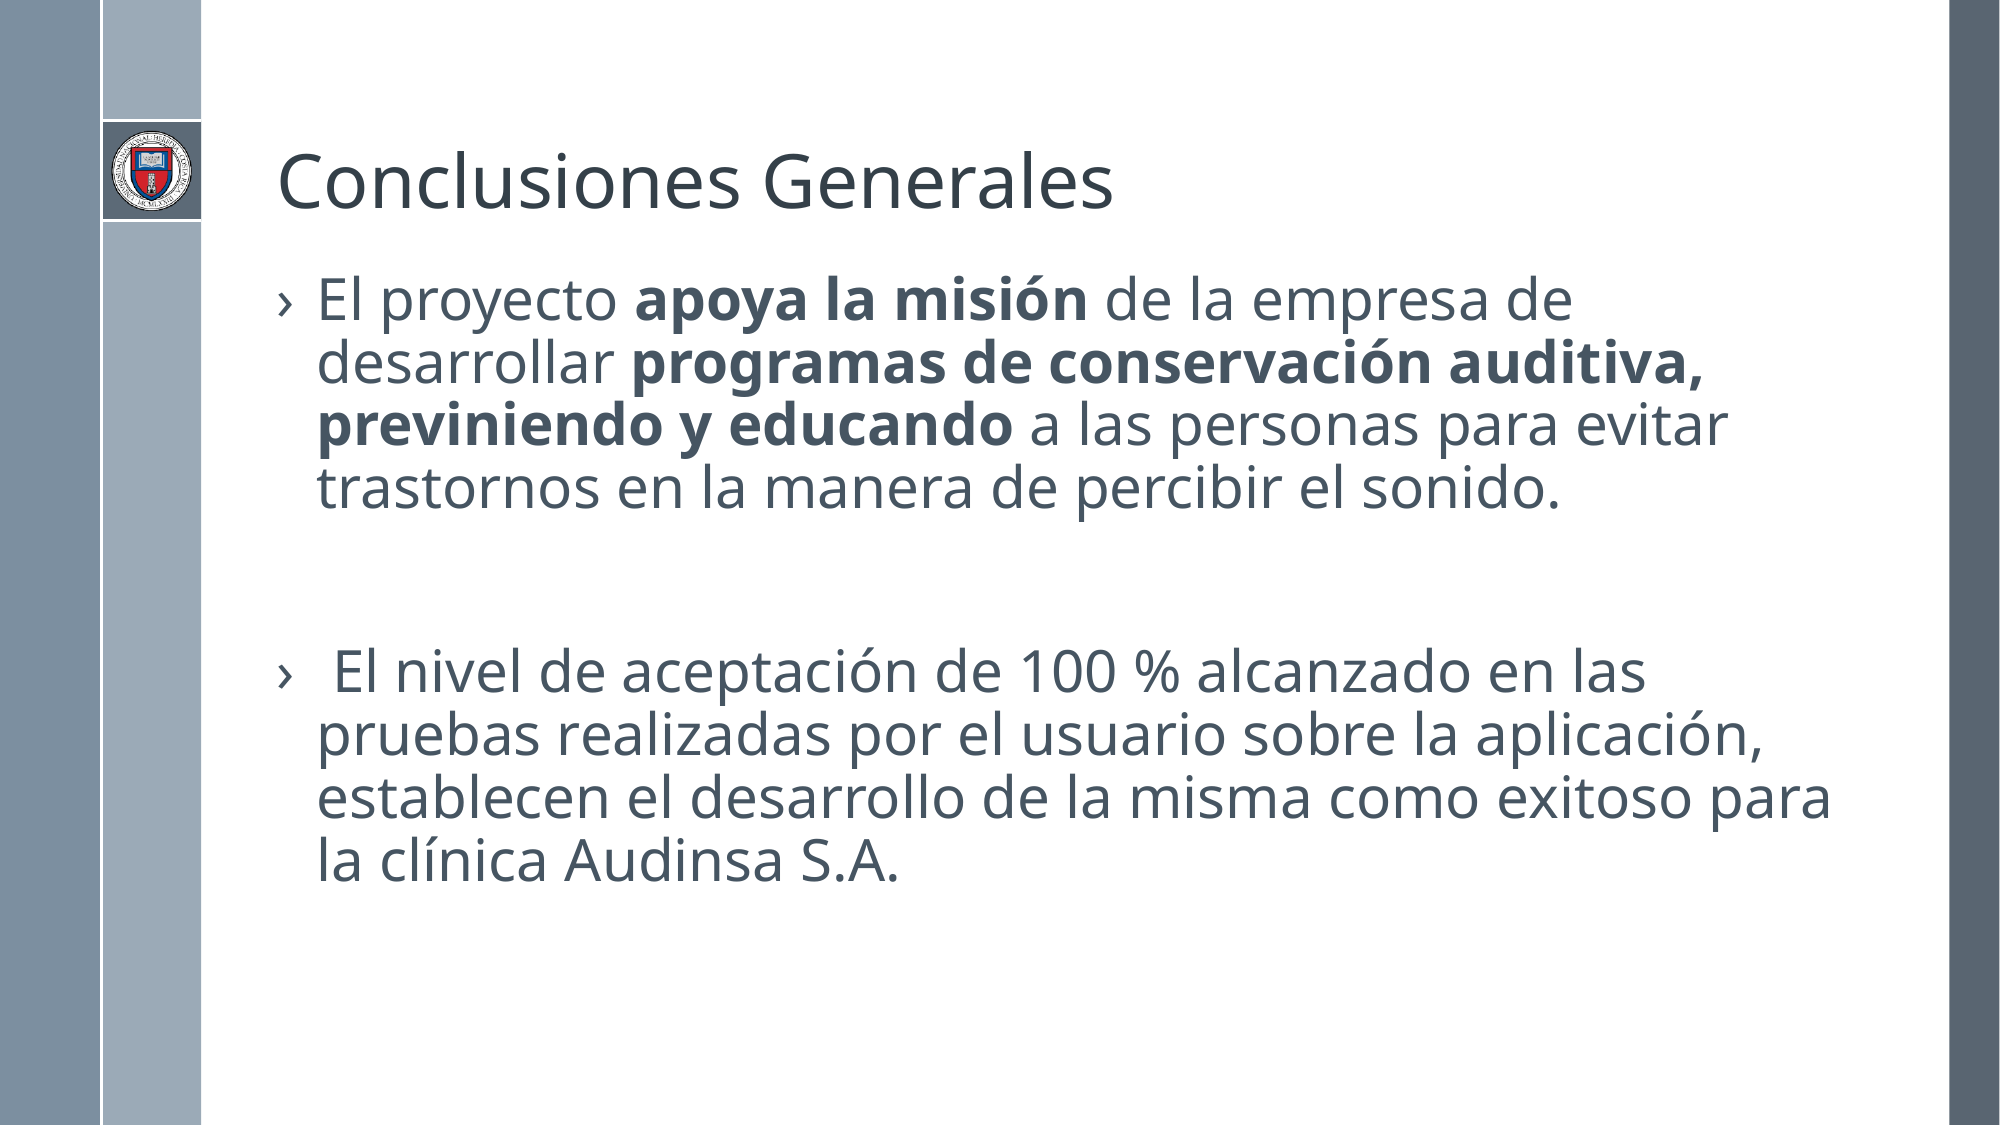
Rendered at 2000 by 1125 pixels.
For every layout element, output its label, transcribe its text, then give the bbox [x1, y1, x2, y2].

picture [107, 126, 196, 215]
list El proyecto apoya la misión de la empresa de desarrollar programas de conservación auditiva, previniendo y educando a las personas para evitar trastornos en la manera de percibir el sonido. El nivel de aceptación de 100 % alcanzado en las pruebas realizadas por el usuario sobre la aplicación, establecen el desarrollo de la misma como exitoso para la clínica Audinsa S.A. [261, 262, 1867, 1013]
title Conclusiones Generales [261, 29, 1867, 233]
